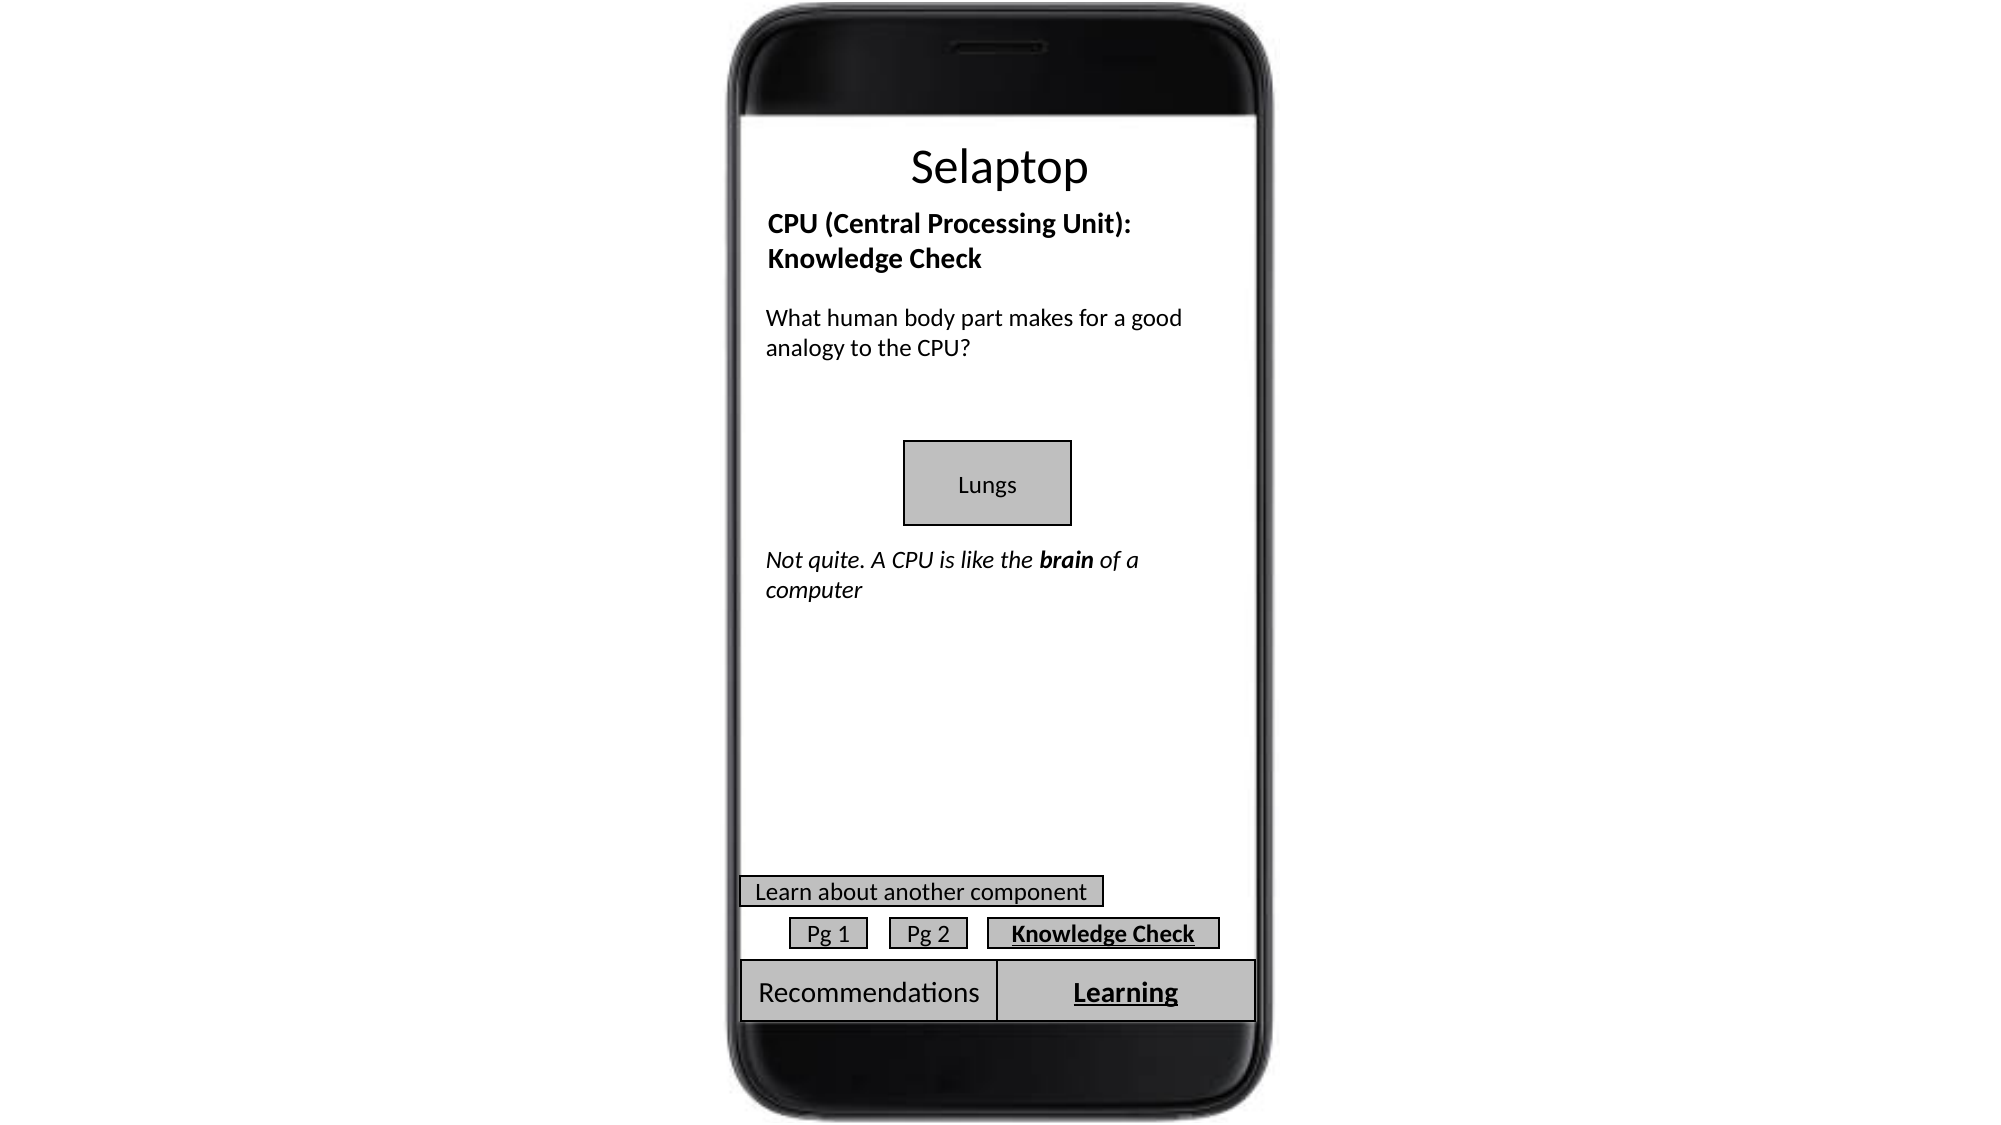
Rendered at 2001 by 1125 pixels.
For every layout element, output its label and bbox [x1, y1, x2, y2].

picture [720, 2, 1280, 1123]
